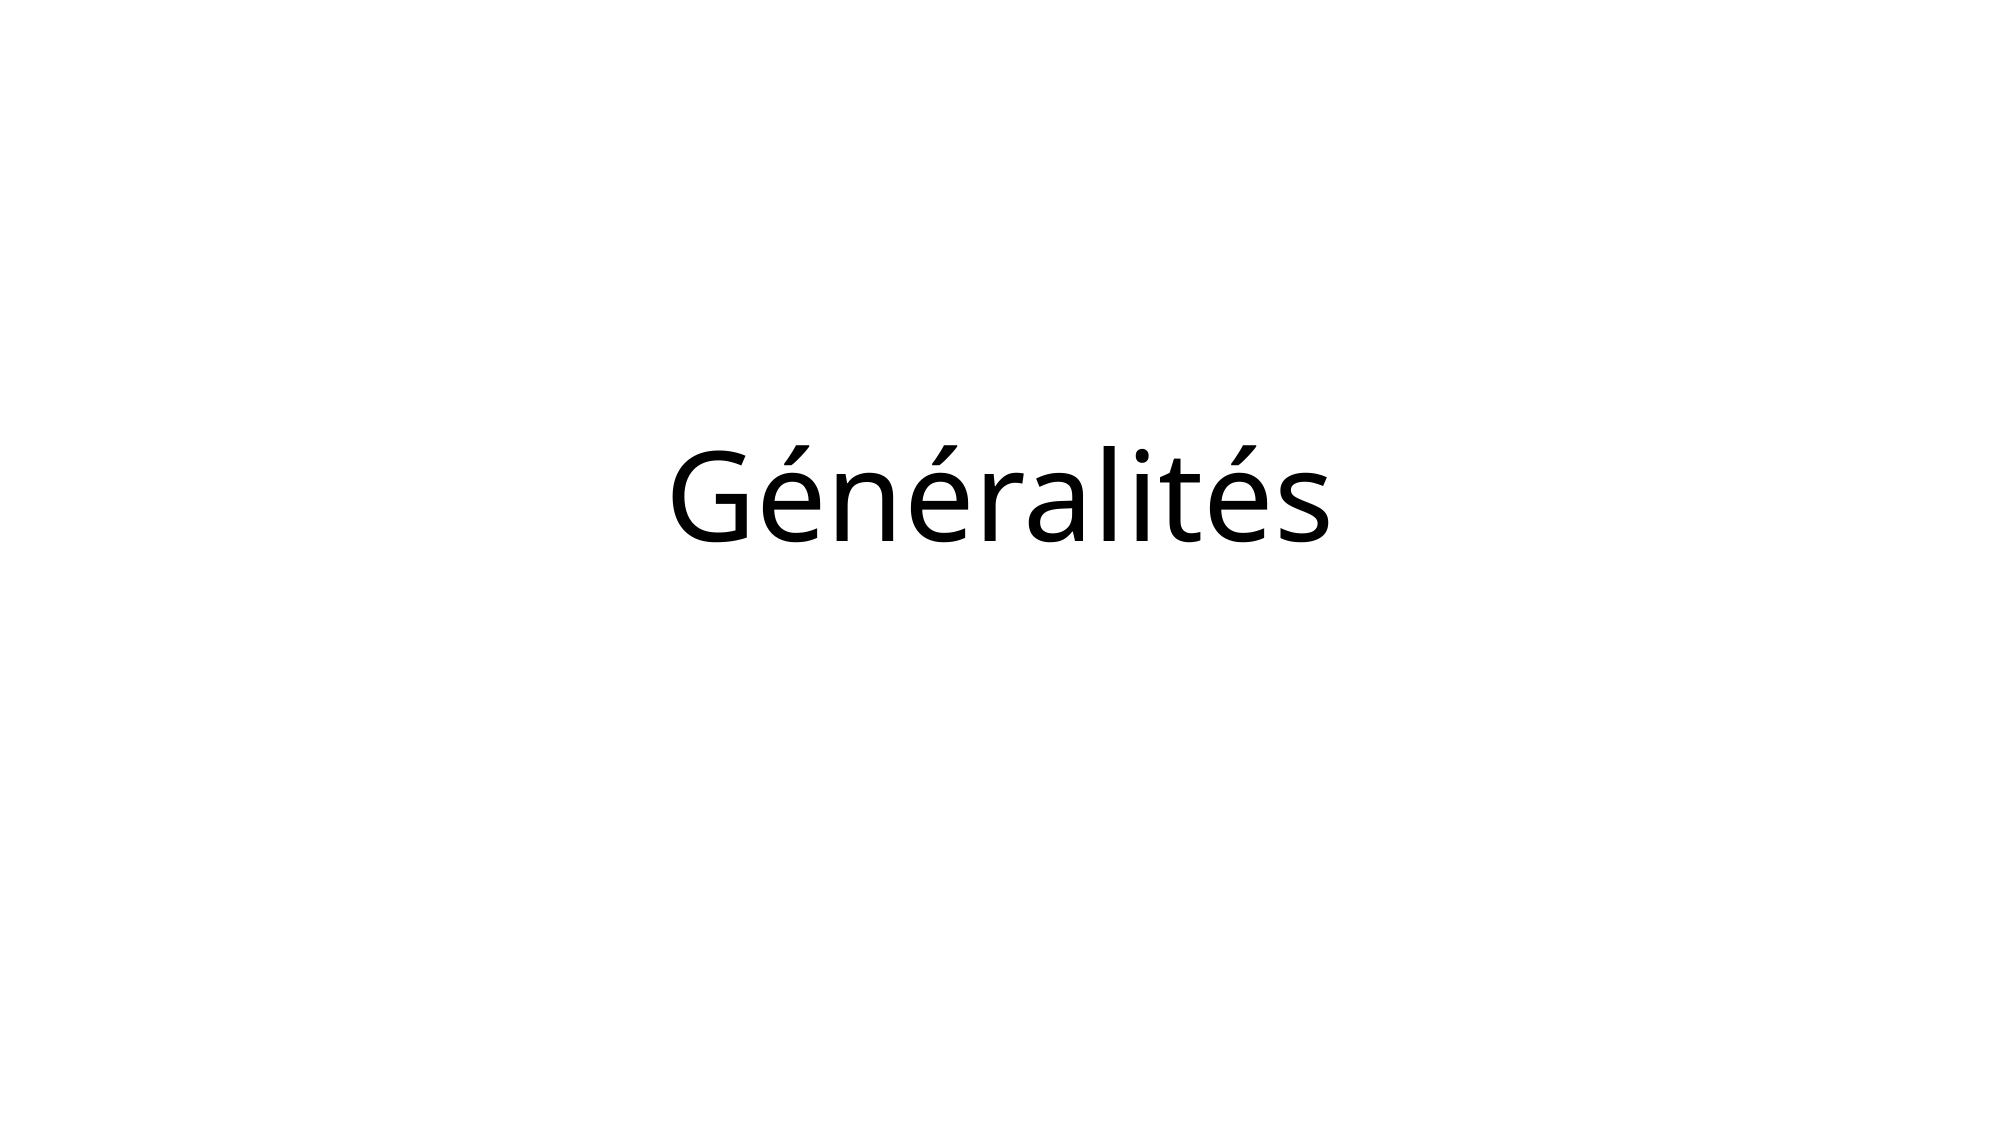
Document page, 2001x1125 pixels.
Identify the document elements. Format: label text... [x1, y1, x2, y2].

title Généralités [249, 184, 1750, 576]
